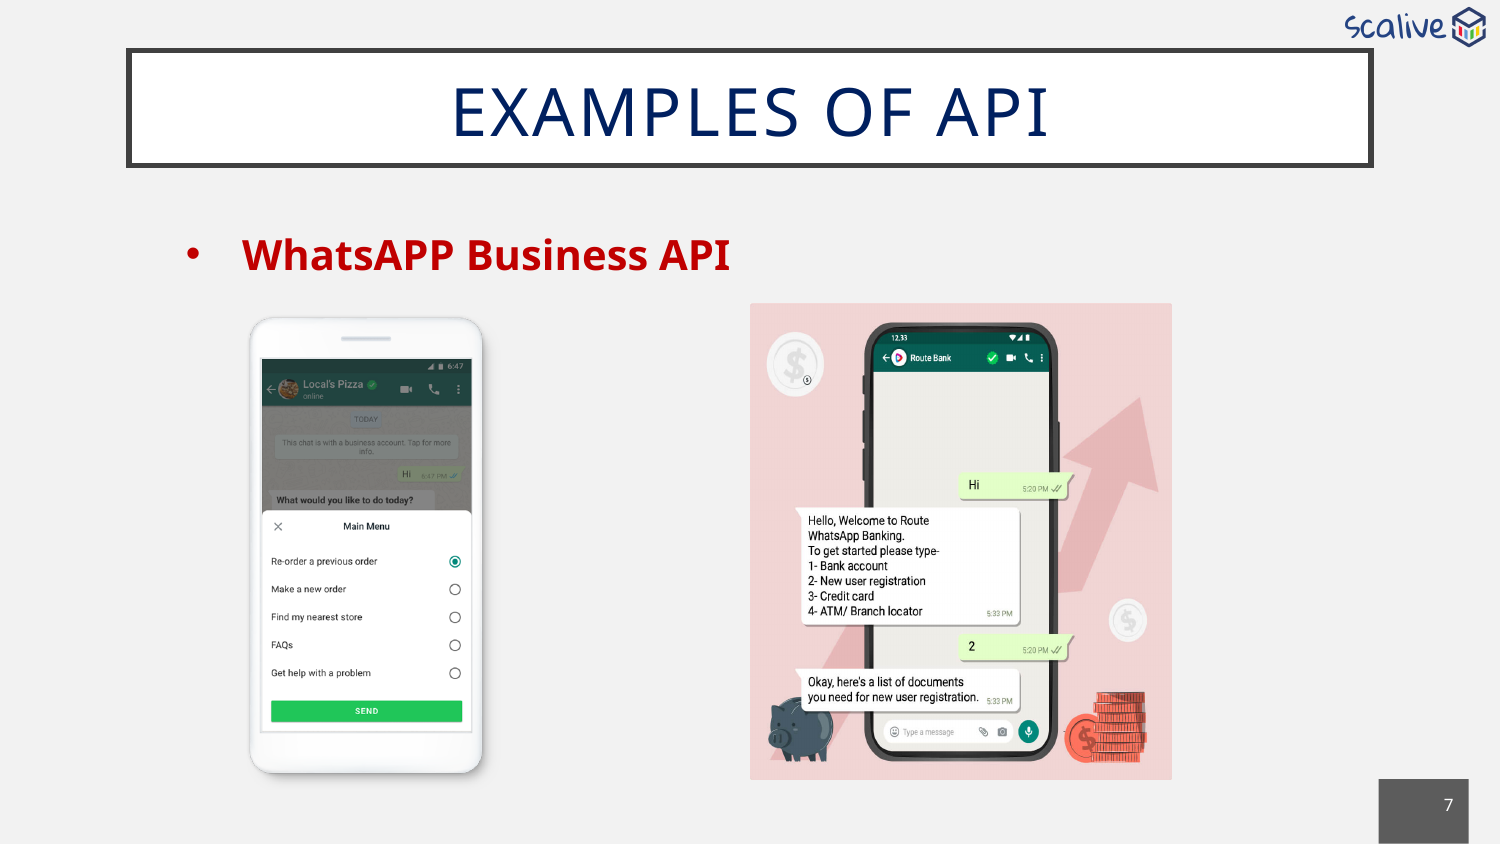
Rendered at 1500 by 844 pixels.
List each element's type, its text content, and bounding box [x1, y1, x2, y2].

slide_number 7 [1378, 779, 1469, 844]
title Examples of api [126, 48, 1374, 168]
text_box WhatsAPP Business API [171, 221, 1388, 331]
picture [1340, 3, 1489, 51]
picture [230, 300, 502, 790]
picture [749, 303, 1172, 780]
